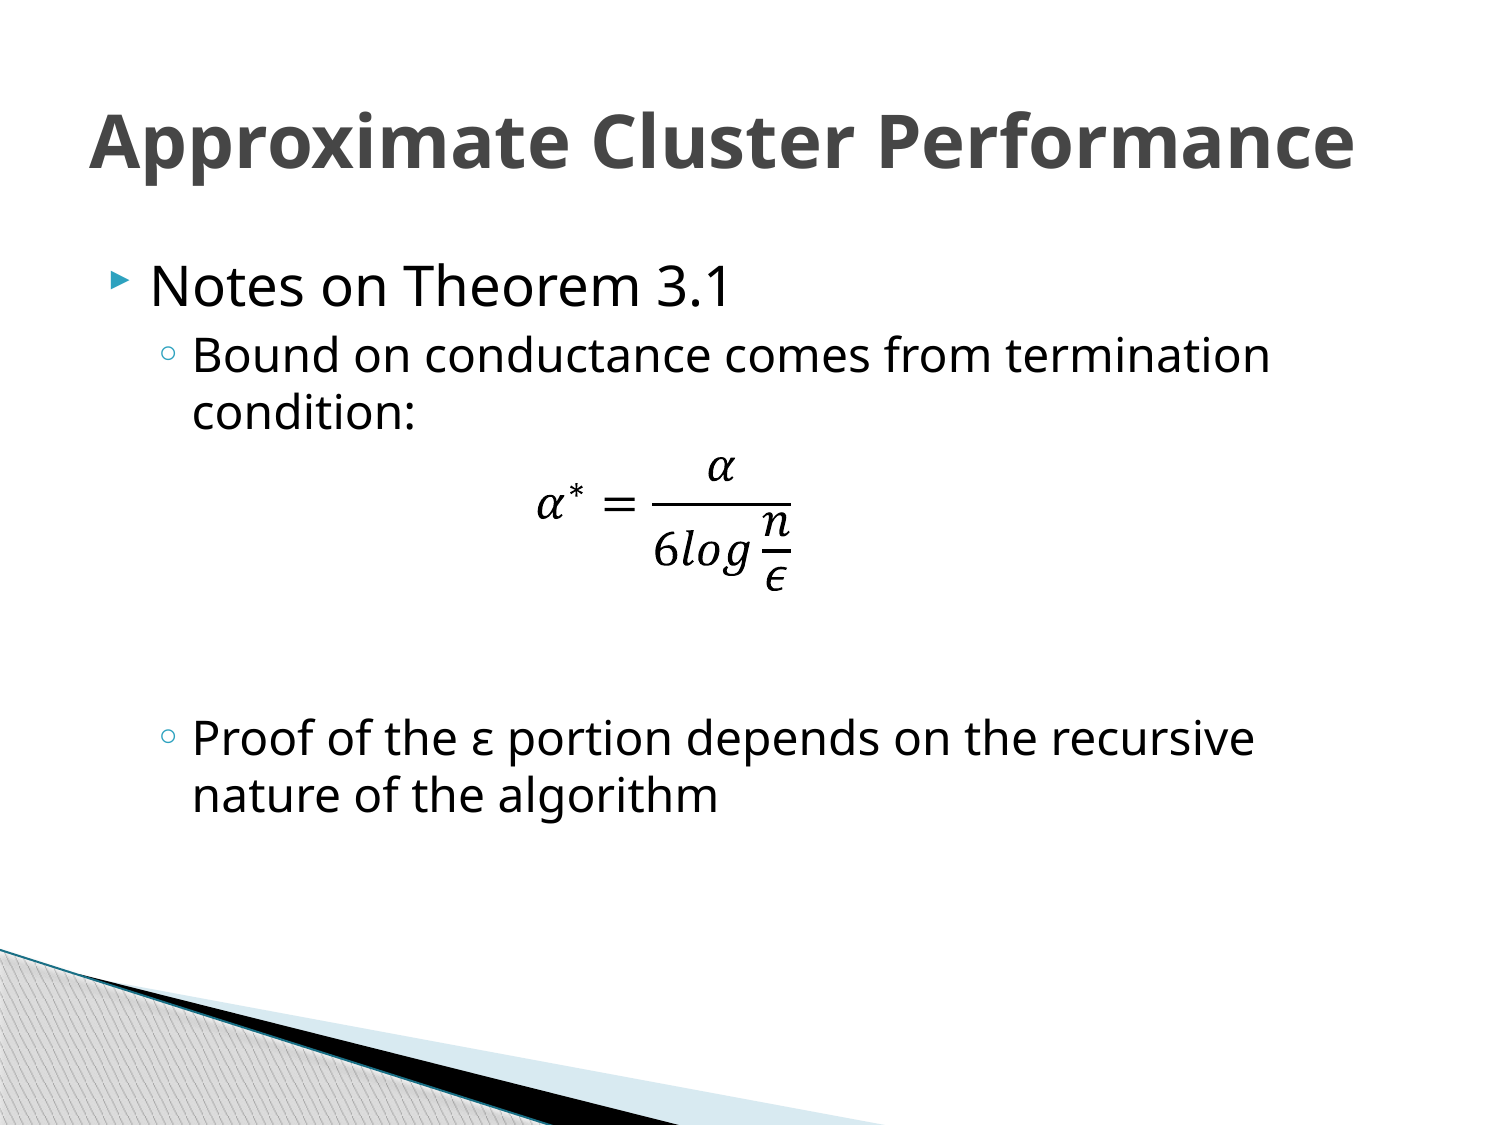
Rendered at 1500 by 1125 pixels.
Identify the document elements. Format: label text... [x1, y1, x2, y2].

list Notes on Theorem 3.1 Bound on conductance comes from termination condition: Proof of the ε portion depends on the recursive nature of the algorithm [75, 243, 1425, 986]
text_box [410, 449, 917, 603]
title Approximate Cluster Performance [75, 45, 1425, 233]
